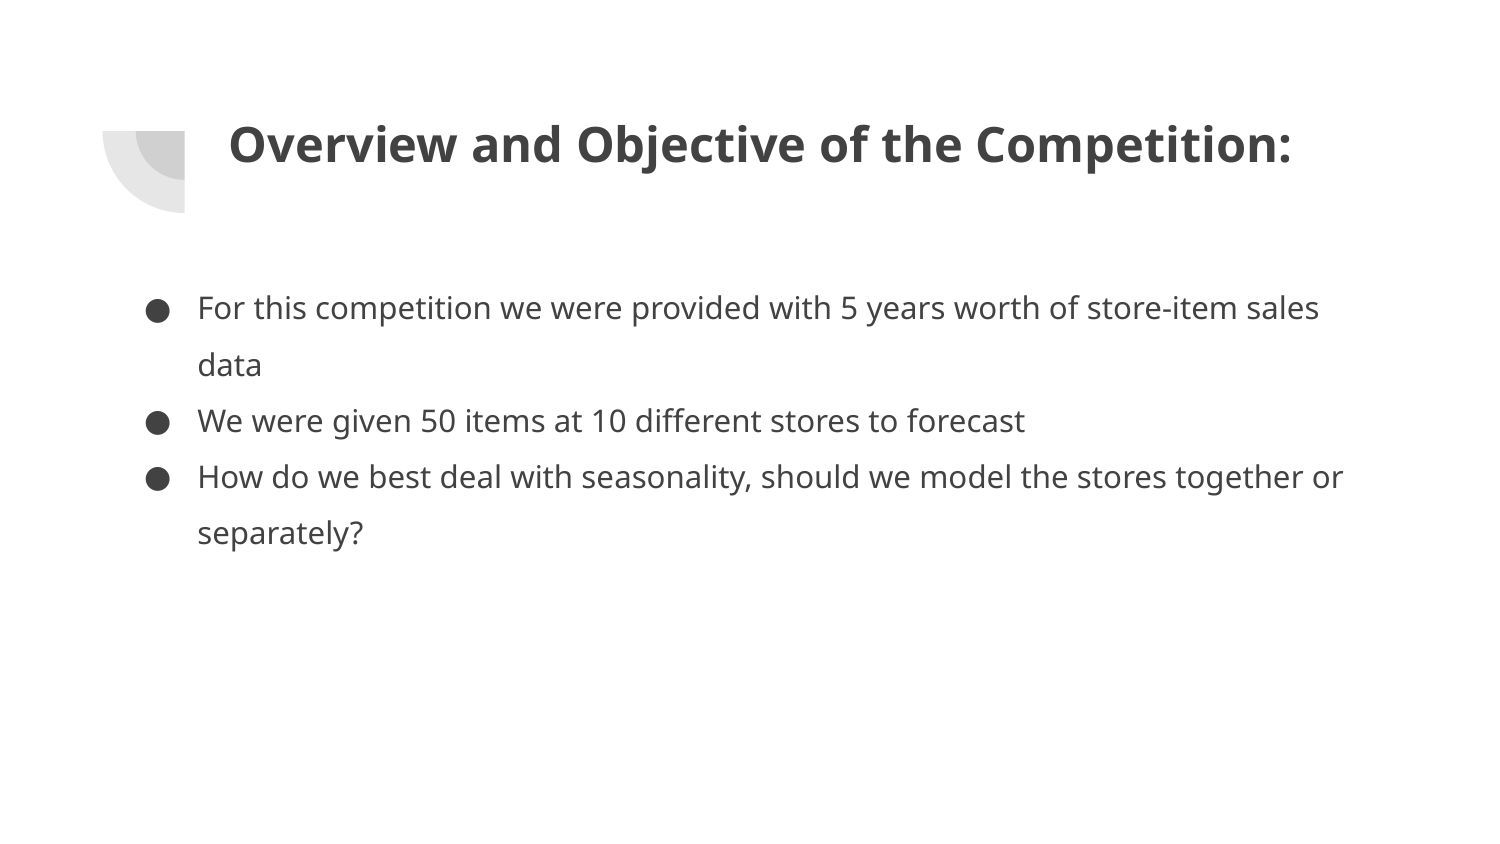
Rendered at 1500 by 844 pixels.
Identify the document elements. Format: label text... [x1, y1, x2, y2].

list For this competition we were provided with 5 years worth of store-item sales data We were given 50 items at 10 different stores to forecast How do we best deal with seasonality, should we model the stores together or separately? [107, 254, 1368, 744]
title Overview and Objective of the Competition: [213, 98, 1368, 254]
